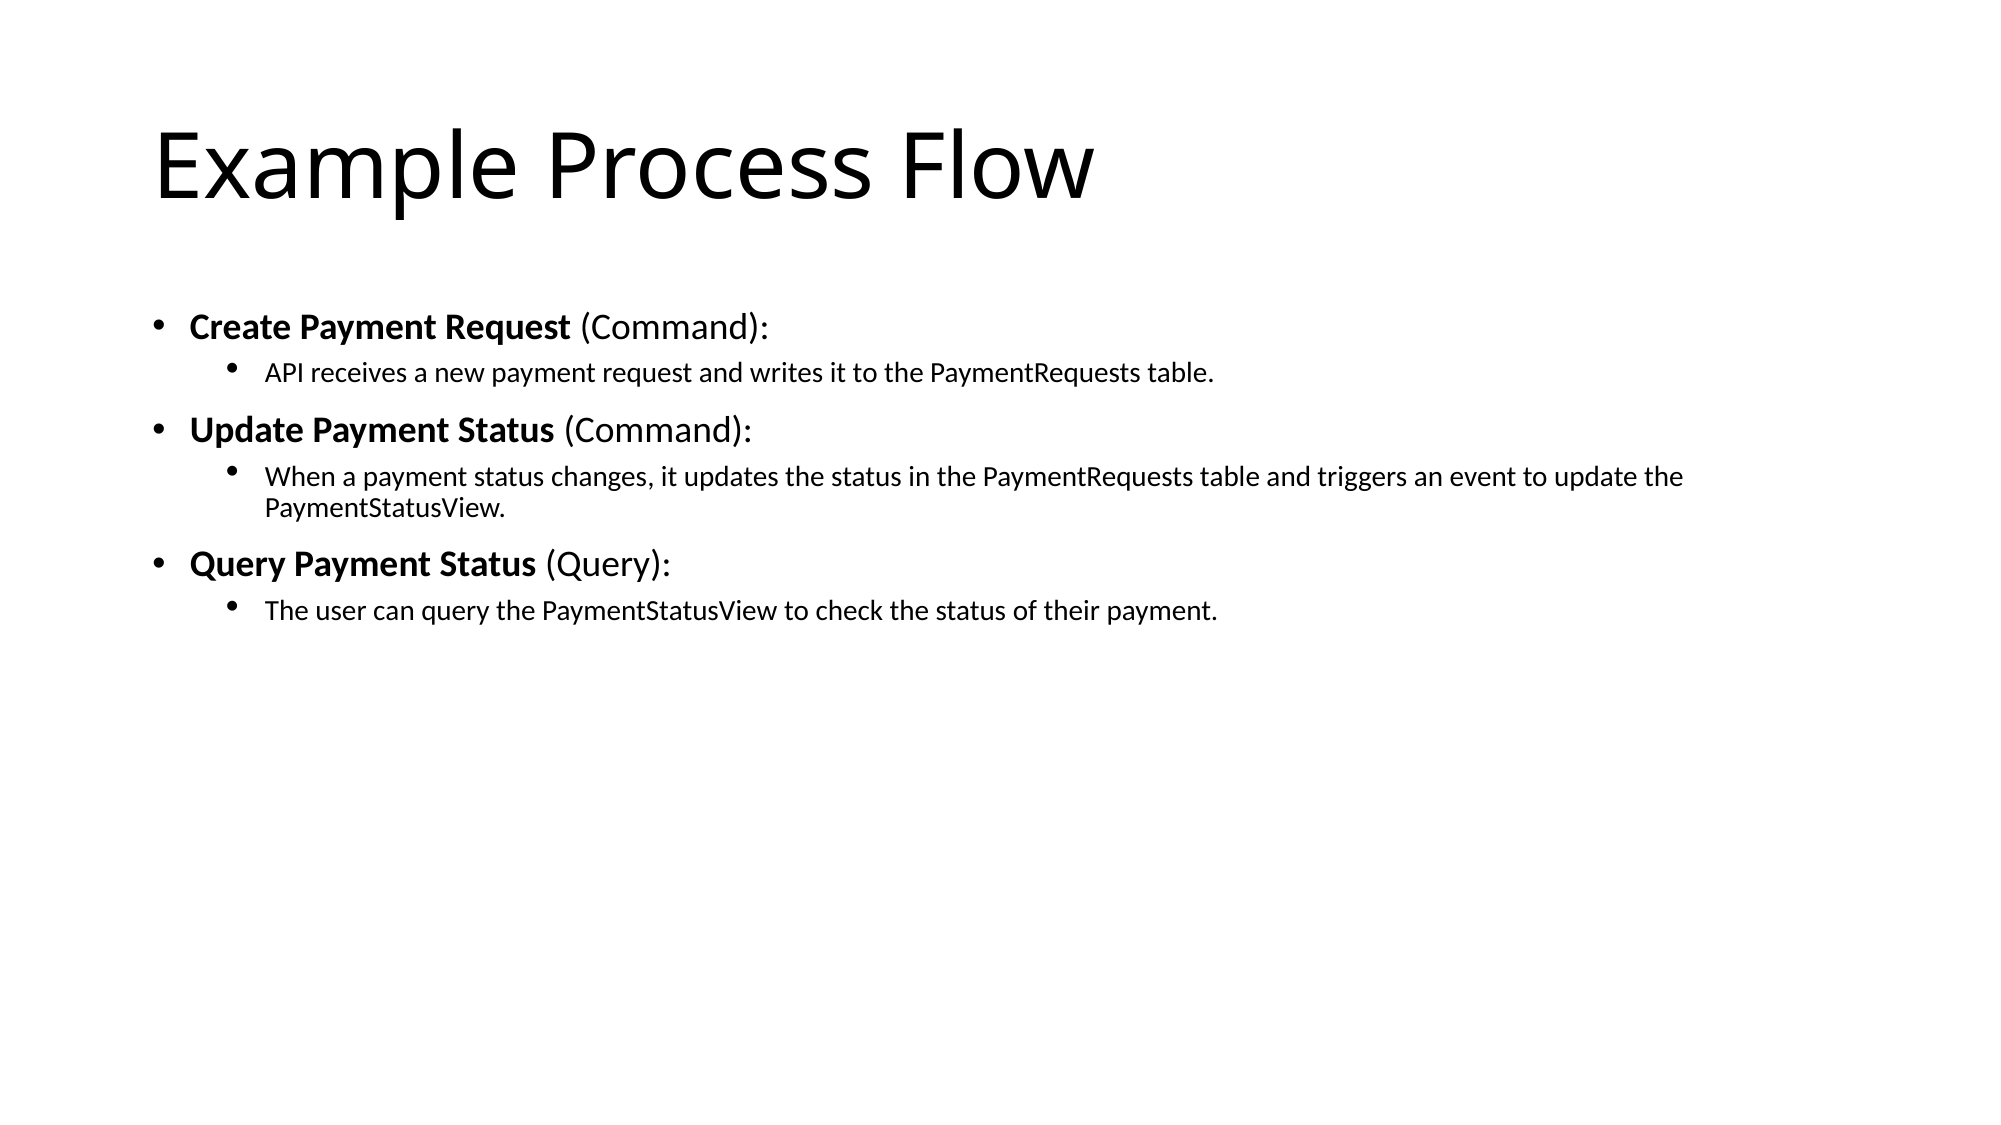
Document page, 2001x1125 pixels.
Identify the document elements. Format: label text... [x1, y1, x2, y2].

list Create Payment Request (Command): API receives a new payment request and writes it to the PaymentRequests table. Update Payment Status (Command): When a payment status changes, it updates the status in the PaymentRequests table and triggers an event to update the PaymentStatusView. Query Payment Status (Query): The user can query the PaymentStatusView to check the status of their payment. [137, 299, 1863, 1014]
title Example Process Flow [137, 59, 1863, 278]
